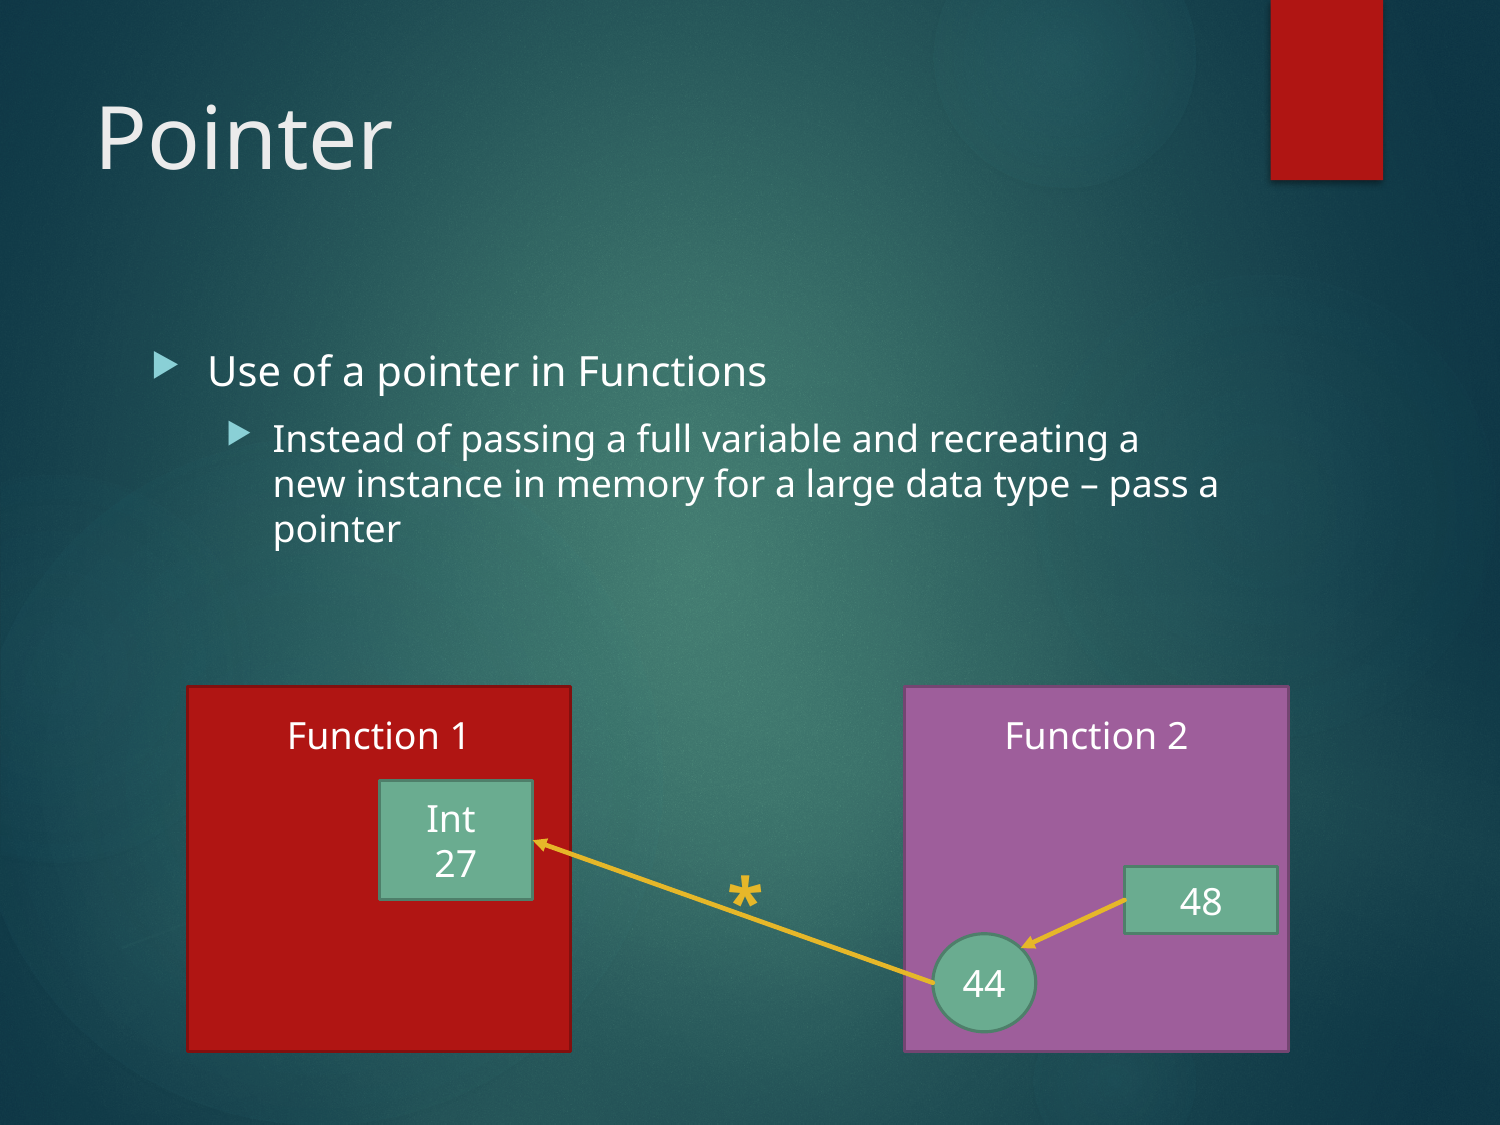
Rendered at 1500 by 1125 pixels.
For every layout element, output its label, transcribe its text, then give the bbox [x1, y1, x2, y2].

text_box 44 [932, 932, 1038, 1034]
list Use of a pointer in Functions Instead of passing a full variable and recreating a new instance in memory for a large data type – pass a pointer [135, 336, 1237, 1025]
text_box Int 27 [378, 779, 534, 901]
title Pointer [79, 74, 1237, 304]
text_box Function 1 [186, 685, 572, 1053]
text_box Function 2 [903, 685, 1290, 1053]
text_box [532, 840, 933, 983]
text_box 48 [1123, 865, 1279, 935]
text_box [1020, 899, 1125, 949]
